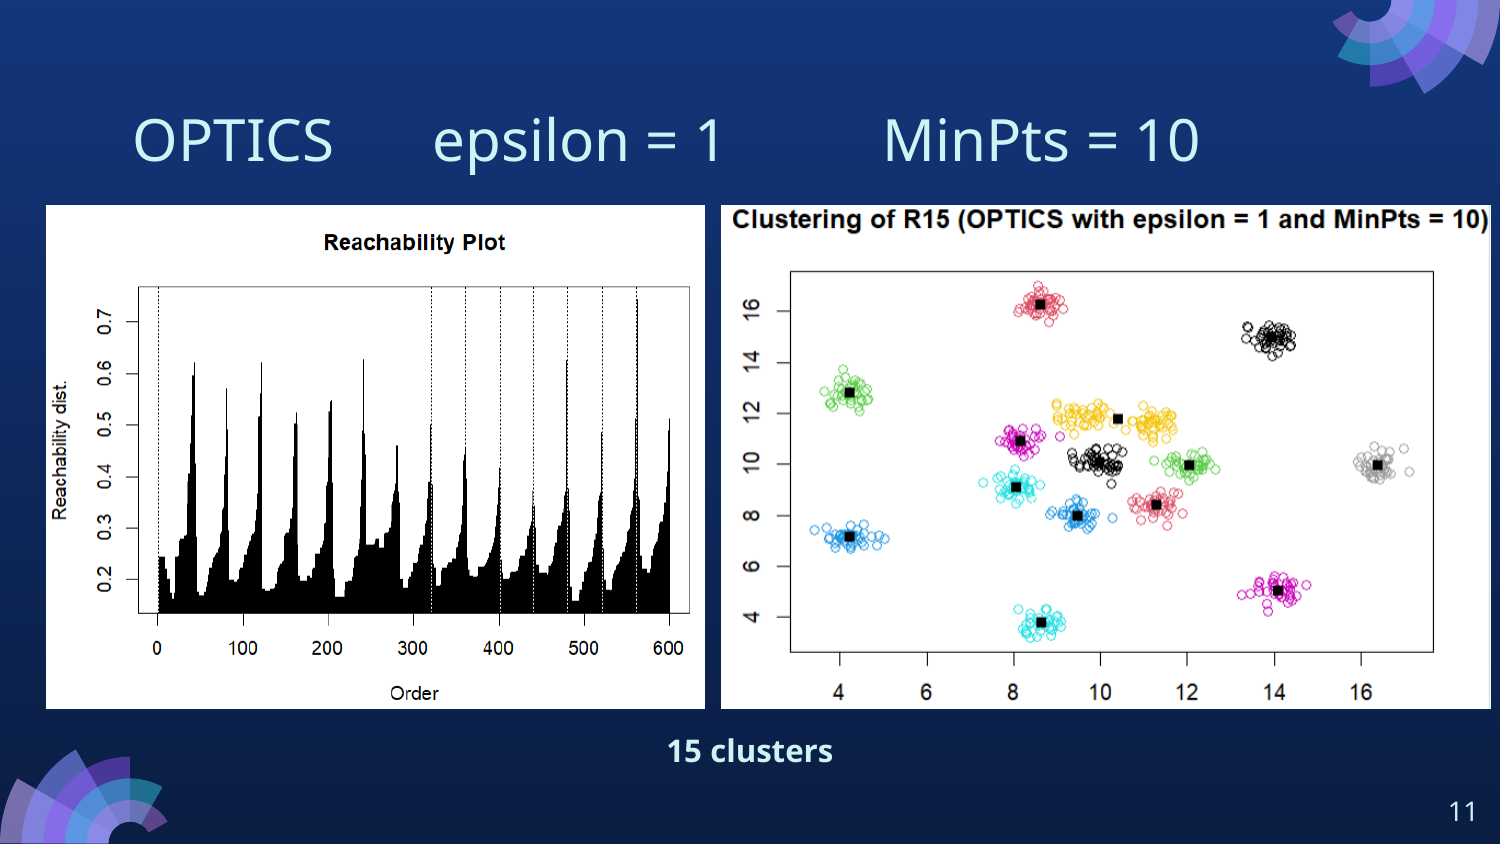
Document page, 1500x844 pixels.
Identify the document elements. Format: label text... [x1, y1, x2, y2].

text_box OPTICS epsilon = 1 MinPts = 10 [118, 88, 1382, 183]
picture [720, 205, 1491, 709]
picture [46, 205, 705, 709]
text_box <numéro> [1403, 779, 1494, 844]
text_box 15 clusters [0, 716, 1500, 835]
